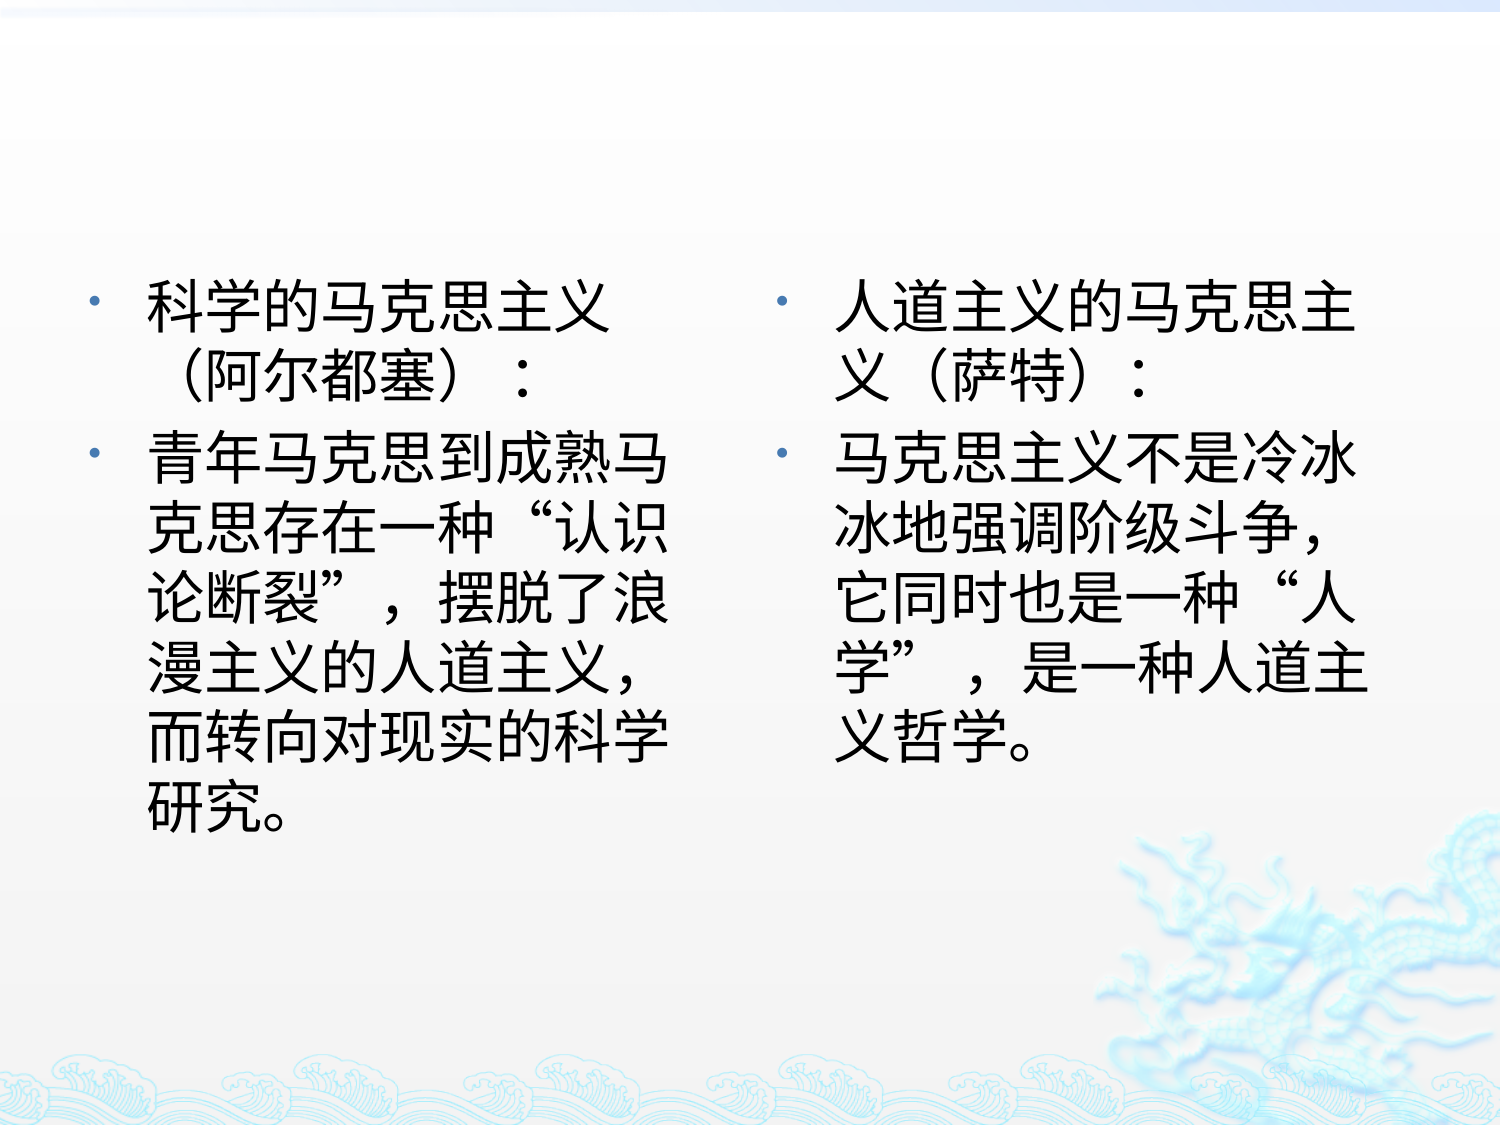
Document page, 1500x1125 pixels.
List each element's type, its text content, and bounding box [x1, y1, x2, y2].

list 科学的马克思主义（阿尔都塞） ： 青年马克思到成熟马克思存在一种“认识论断裂”，摆脱了浪漫主义的人道主义，而转向对现实的科学研究。 [75, 262, 738, 1005]
list 人道主义的马克思主义（萨特）： 马克思主义不是冷冰冰地强调阶级斗争，它同时也是一种“人学” ，是一种人道主义哲学。 [762, 262, 1425, 1005]
